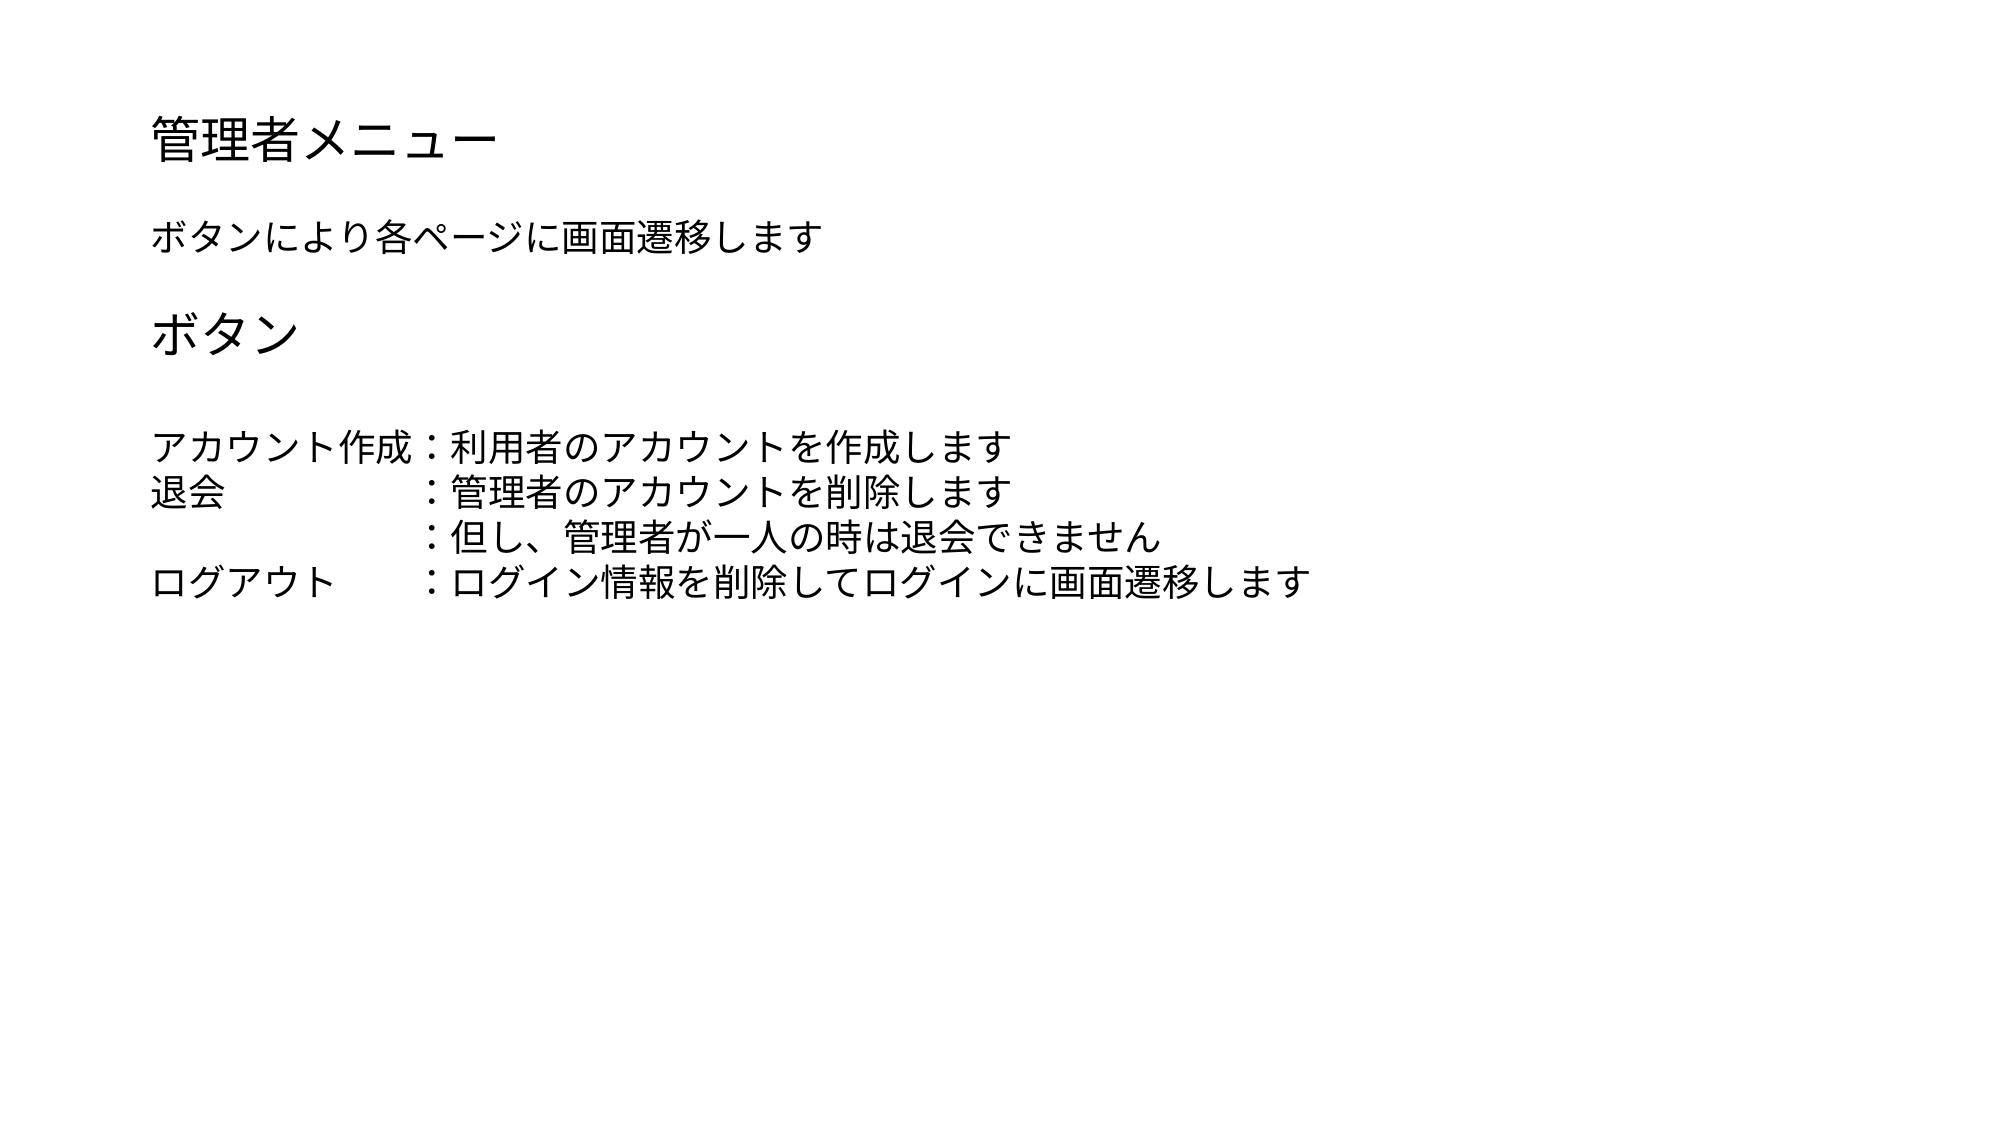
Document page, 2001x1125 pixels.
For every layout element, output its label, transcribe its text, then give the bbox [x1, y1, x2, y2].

text_box 管理者メニュー ボタンにより各ページに画面遷移します ボタン アカウント作成：利用者のアカウントを作成します 退会 ：管理者のアカウントを削除します ：但し、管理者が一人の時は退会できません ログアウト ：ログイン情報を削除してログインに画面遷移します [136, 101, 1399, 611]
